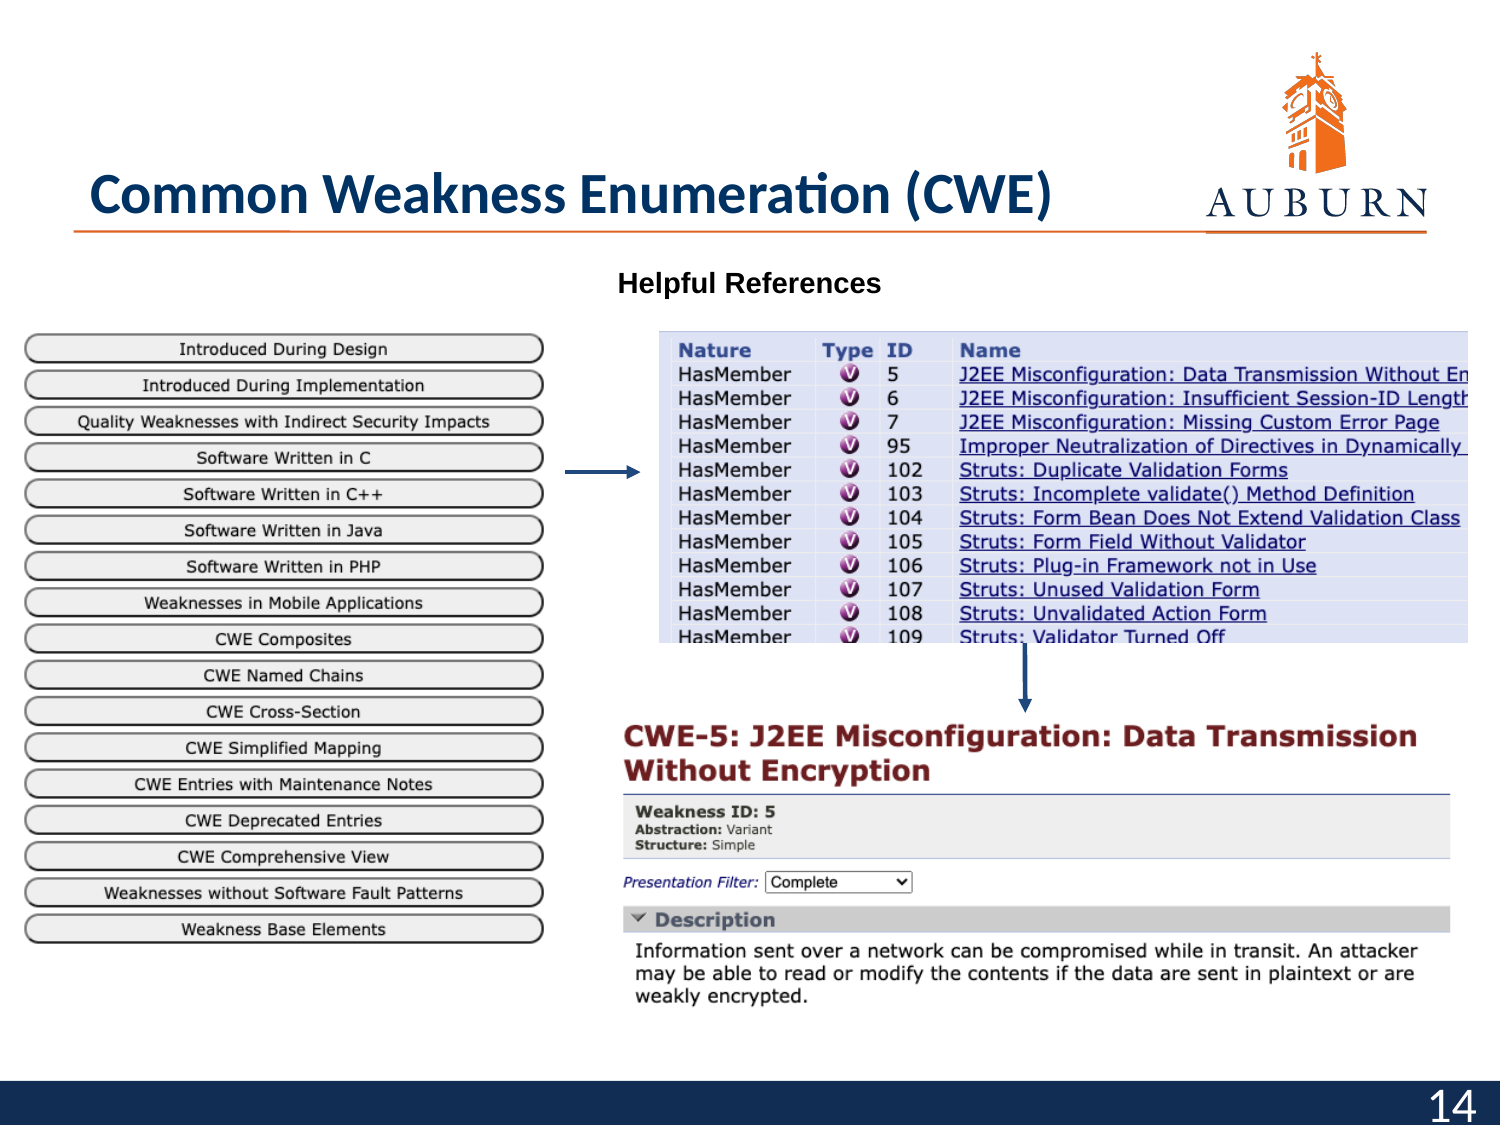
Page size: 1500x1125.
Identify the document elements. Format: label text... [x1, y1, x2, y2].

picture [0, 314, 1455, 1011]
slide_number ‹#› [1154, 1080, 1492, 1125]
picture [1205, 52, 1427, 242]
picture [659, 331, 1468, 643]
text_box Helpful References [277, 249, 1223, 315]
title Common Weakness Enumeration (CWE) [75, 45, 1217, 233]
